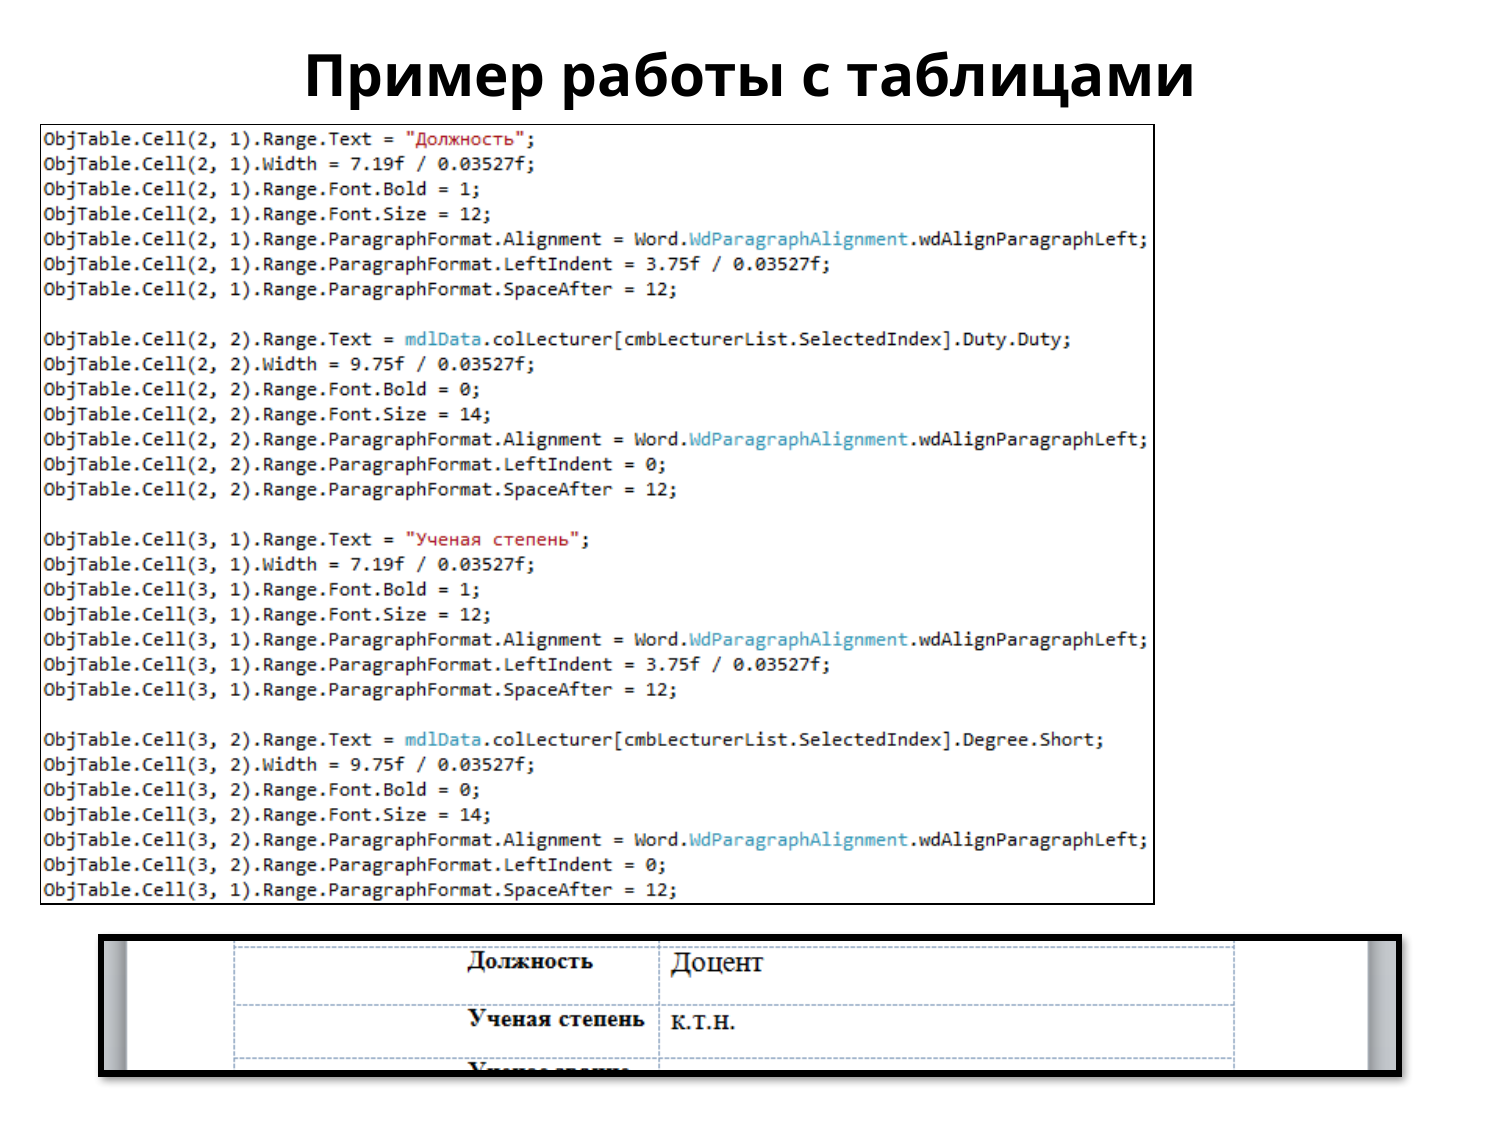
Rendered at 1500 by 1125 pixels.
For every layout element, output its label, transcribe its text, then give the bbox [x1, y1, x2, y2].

picture [103, 940, 1397, 1071]
text_box Пример работы с таблицами [17, 30, 1483, 116]
picture [40, 125, 1154, 904]
